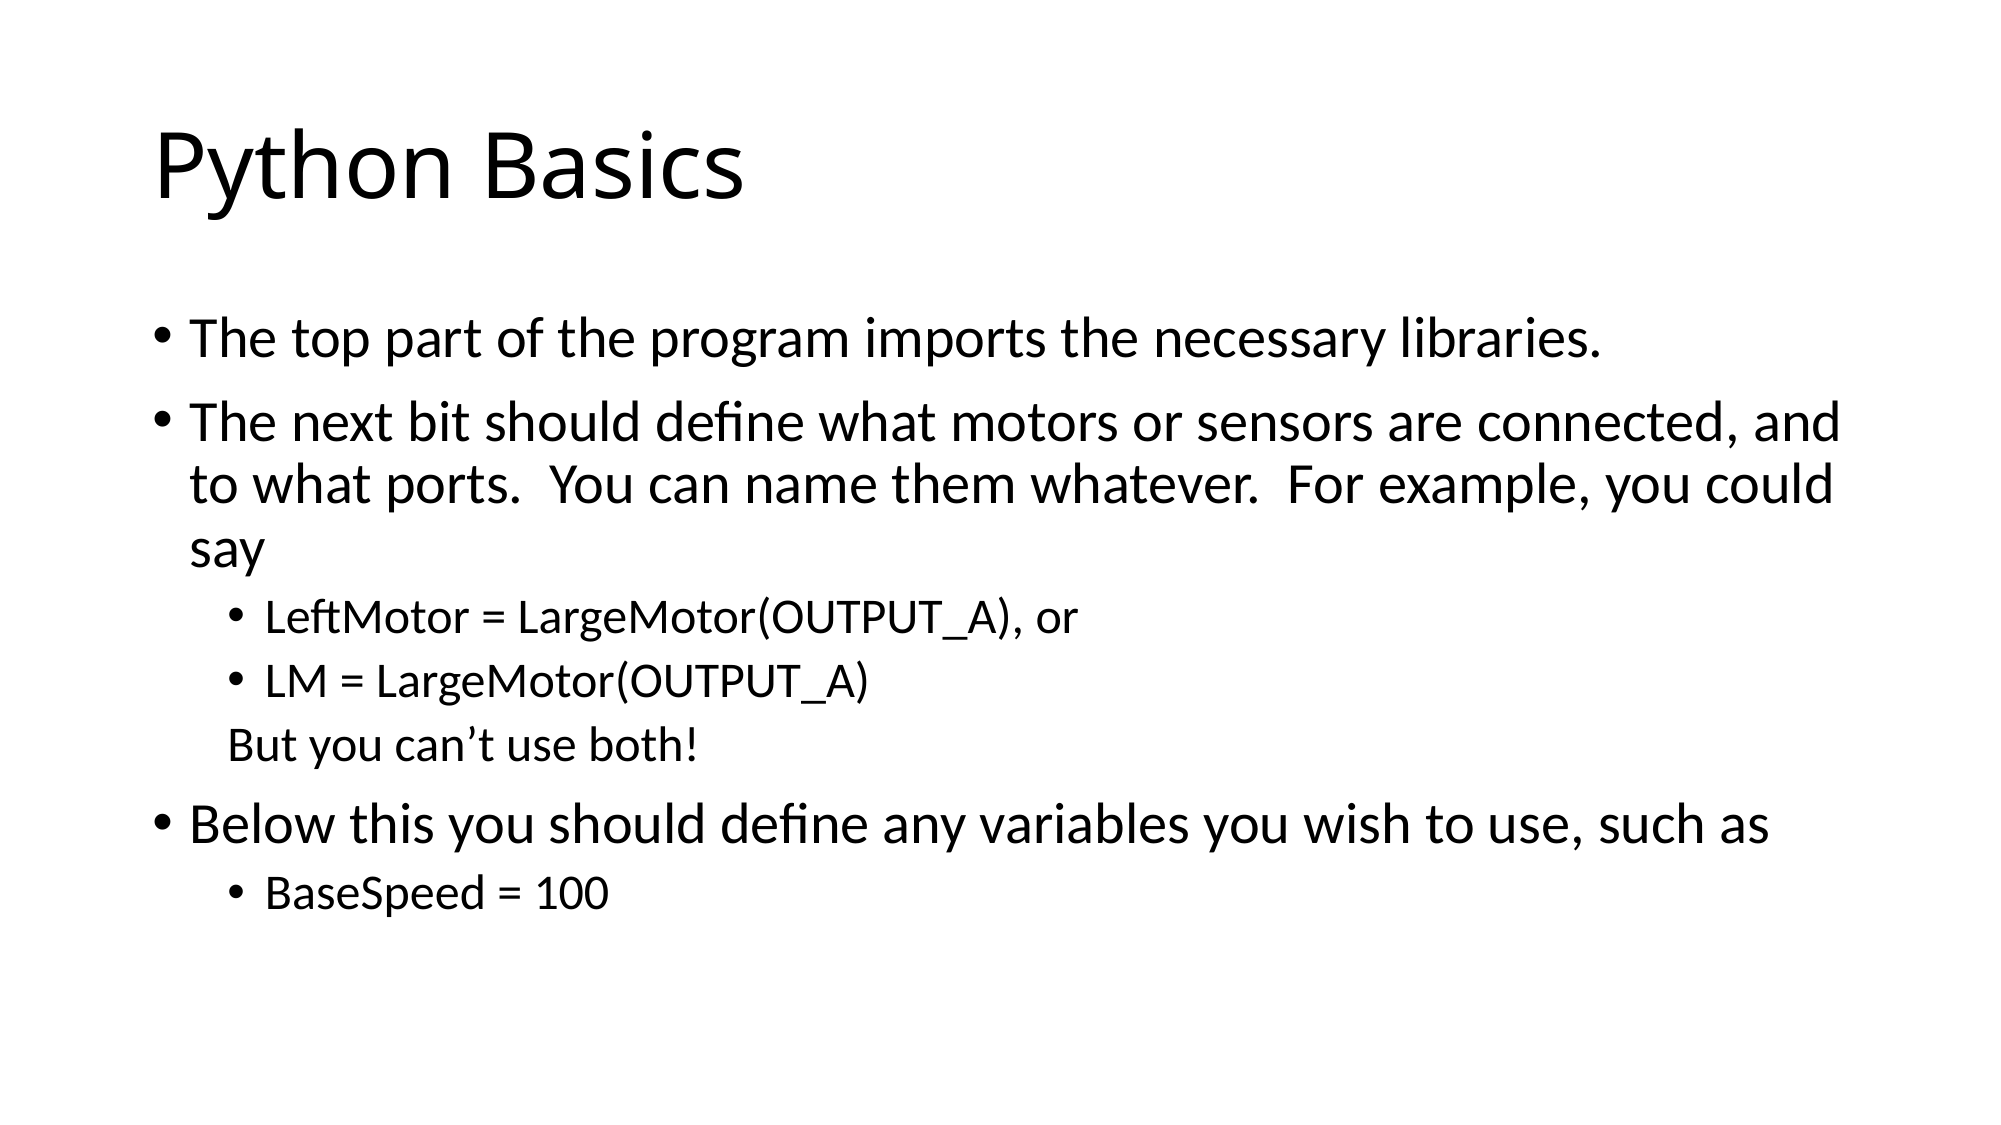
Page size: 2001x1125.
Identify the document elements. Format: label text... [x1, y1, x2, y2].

list The top part of the program imports the necessary libraries. The next bit should define what motors or sensors are connected, and to what ports. You can name them whatever. For example, you could say LeftMotor = LargeMotor(OUTPUT_A), or LM = LargeMotor(OUTPUT_A) But you can’t use both! Below this you should define any variables you wish to use, such as BaseSpeed = 100 [137, 299, 1863, 1014]
title Python Basics [137, 59, 1863, 278]
